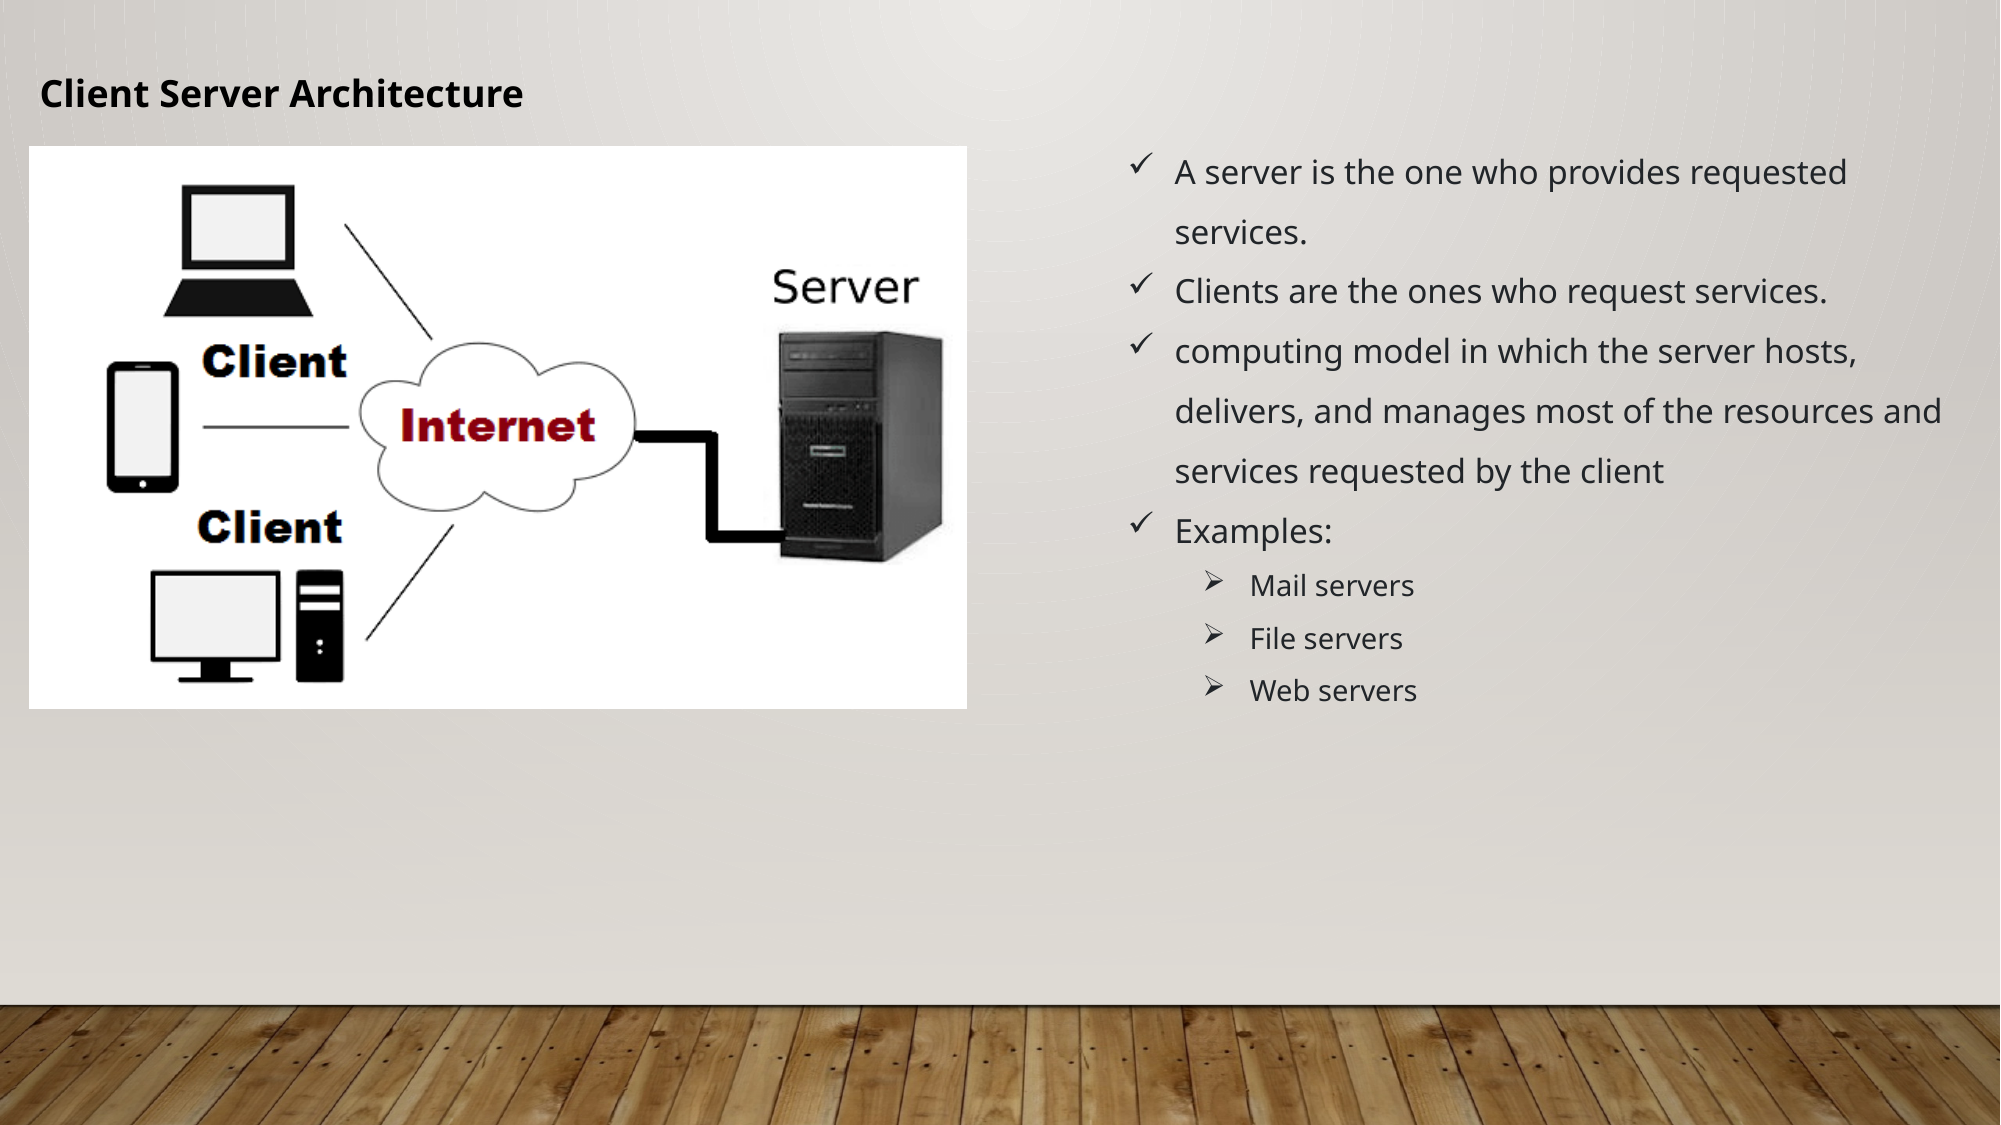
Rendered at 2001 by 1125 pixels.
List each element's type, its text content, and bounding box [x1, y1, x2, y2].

text_box Client Server Architecture [24, 62, 540, 123]
text_box A server is the one who provides requested services. Clients are the ones who request services. computing model in which the server hosts, delivers, and manages most of the resources and services requested by the client Examples: Mail servers File servers Web servers [1112, 123, 1971, 768]
picture [29, 146, 968, 709]
picture [0, 1005, 2000, 1125]
